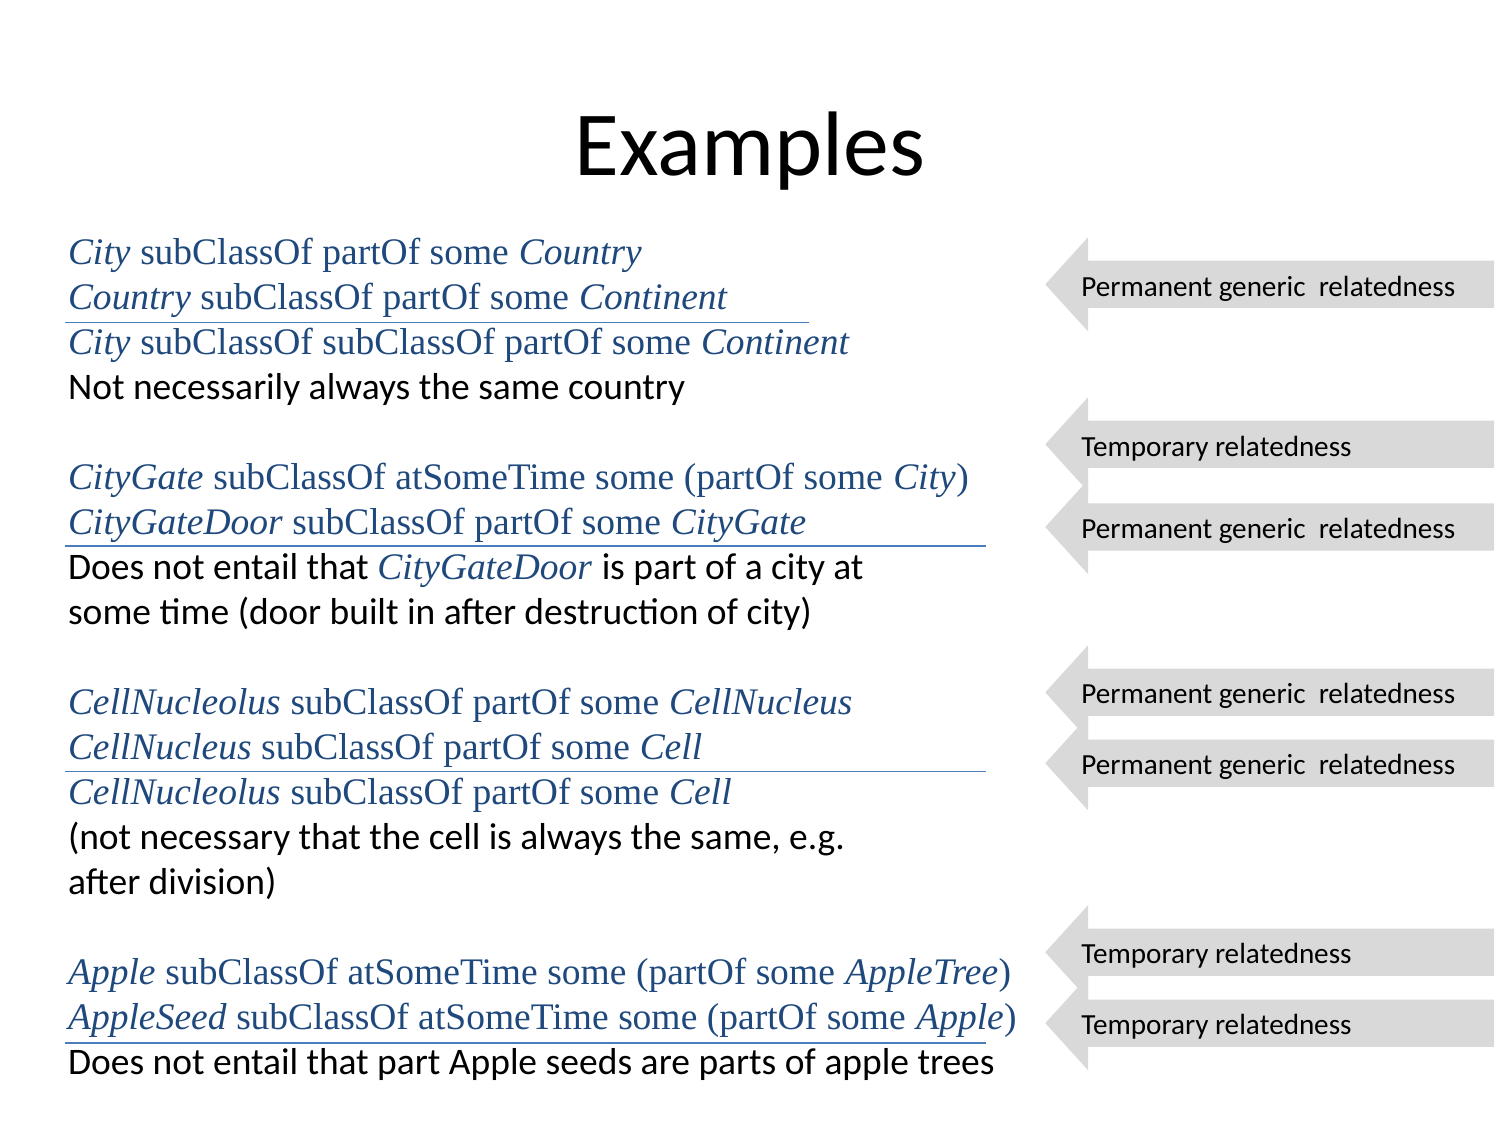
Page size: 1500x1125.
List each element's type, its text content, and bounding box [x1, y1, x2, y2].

text_box Temporary relatedness [1043, 973, 1497, 1073]
text_box Permanent generic relatedness [1043, 477, 1497, 577]
text_box City subClassOf partOf some Country Country subClassOf partOf some Continent City subClassOf subClassOf partOf some Continent Not necessarily always the same country CityGate subClassOf atSomeTime some (partOf some City) CityGateDoor subClassOf partOf some CityGate Does not entail that CityGateDoor is part of a city at some time (door built in after destruction of city) CellNucleolus subClassOf partOf some CellNucleus CellNucleus subClassOf partOf some Cell CellNucleolus subClassOf partOf some Cell (not necessary that the cell is always the same, e.g. after division) Apple subClassOf atSomeTime some (partOf some AppleTree) AppleSeed subClassOf atSomeTime some (partOf some Apple) Does not entail that part Apple seeds are parts of apple trees [53, 219, 1495, 1118]
text_box Temporary relatedness [1043, 903, 1497, 987]
text_box Temporary relatedness [1043, 395, 1497, 485]
text_box Permanent generic relatedness [1043, 643, 1497, 728]
title Examples [75, 45, 1425, 219]
text_box Permanent generic relatedness [1043, 235, 1497, 334]
text_box Permanent generic relatedness [1043, 714, 1497, 813]
